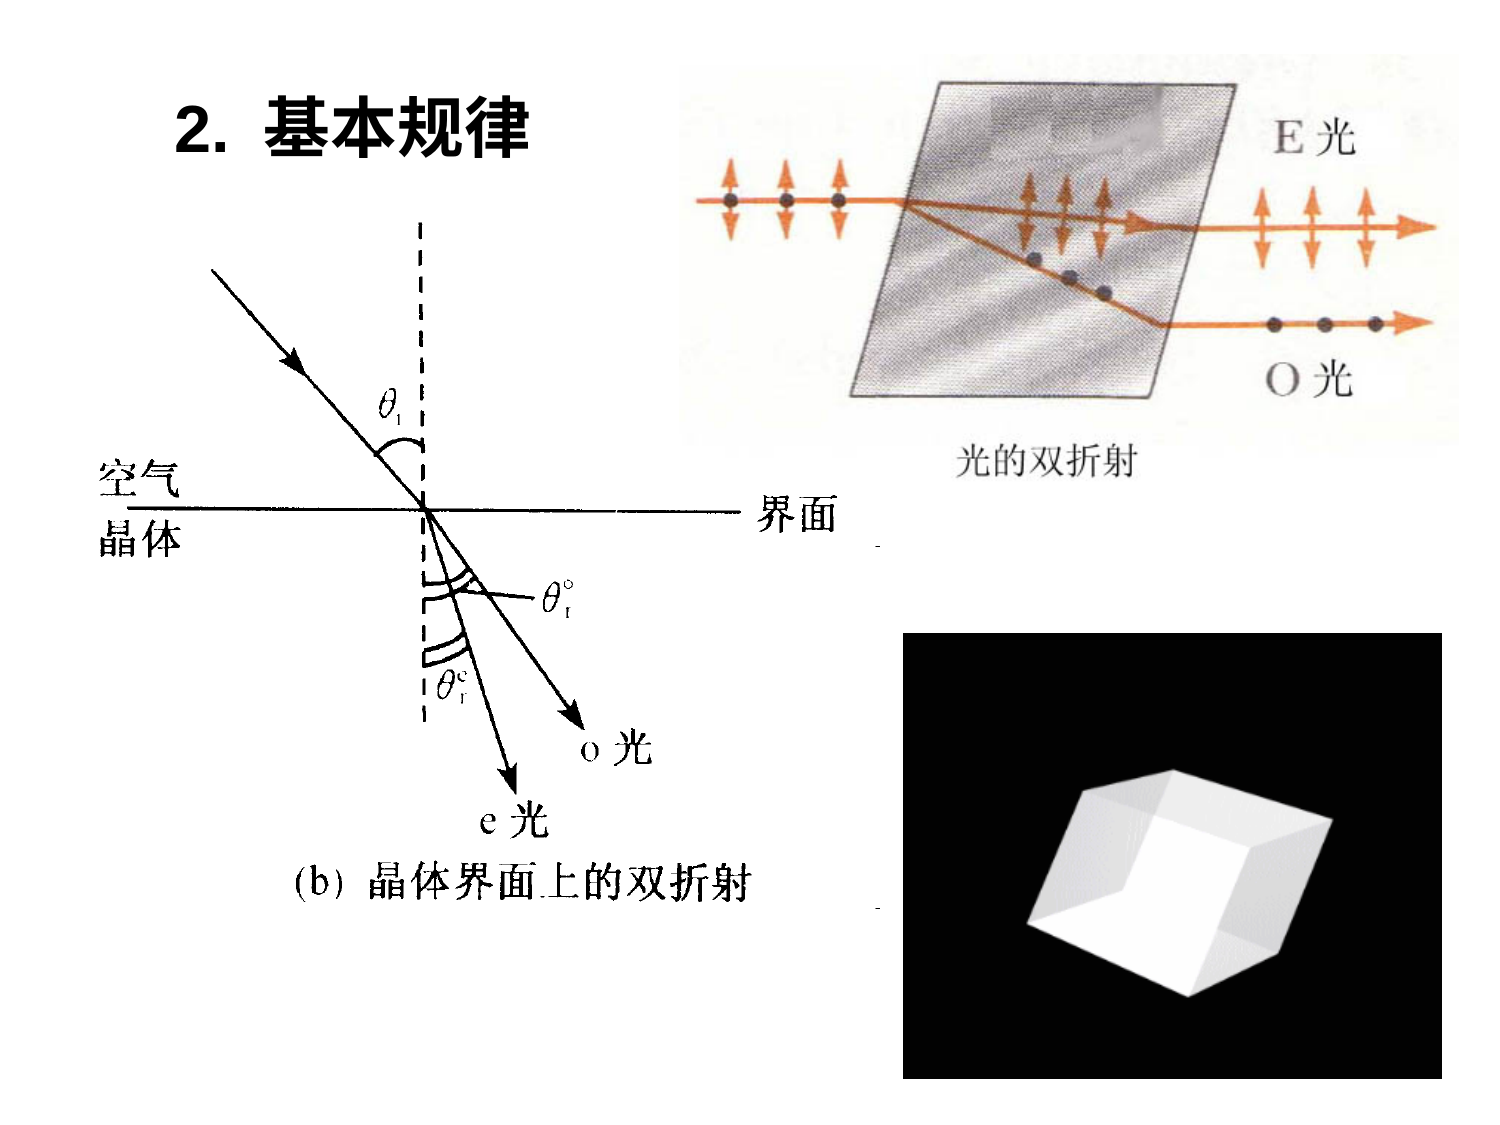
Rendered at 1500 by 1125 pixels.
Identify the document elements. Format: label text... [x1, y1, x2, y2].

picture [0, 54, 1460, 938]
text_box 2. 基本规律 [159, 78, 597, 173]
picture [903, 633, 1442, 1079]
